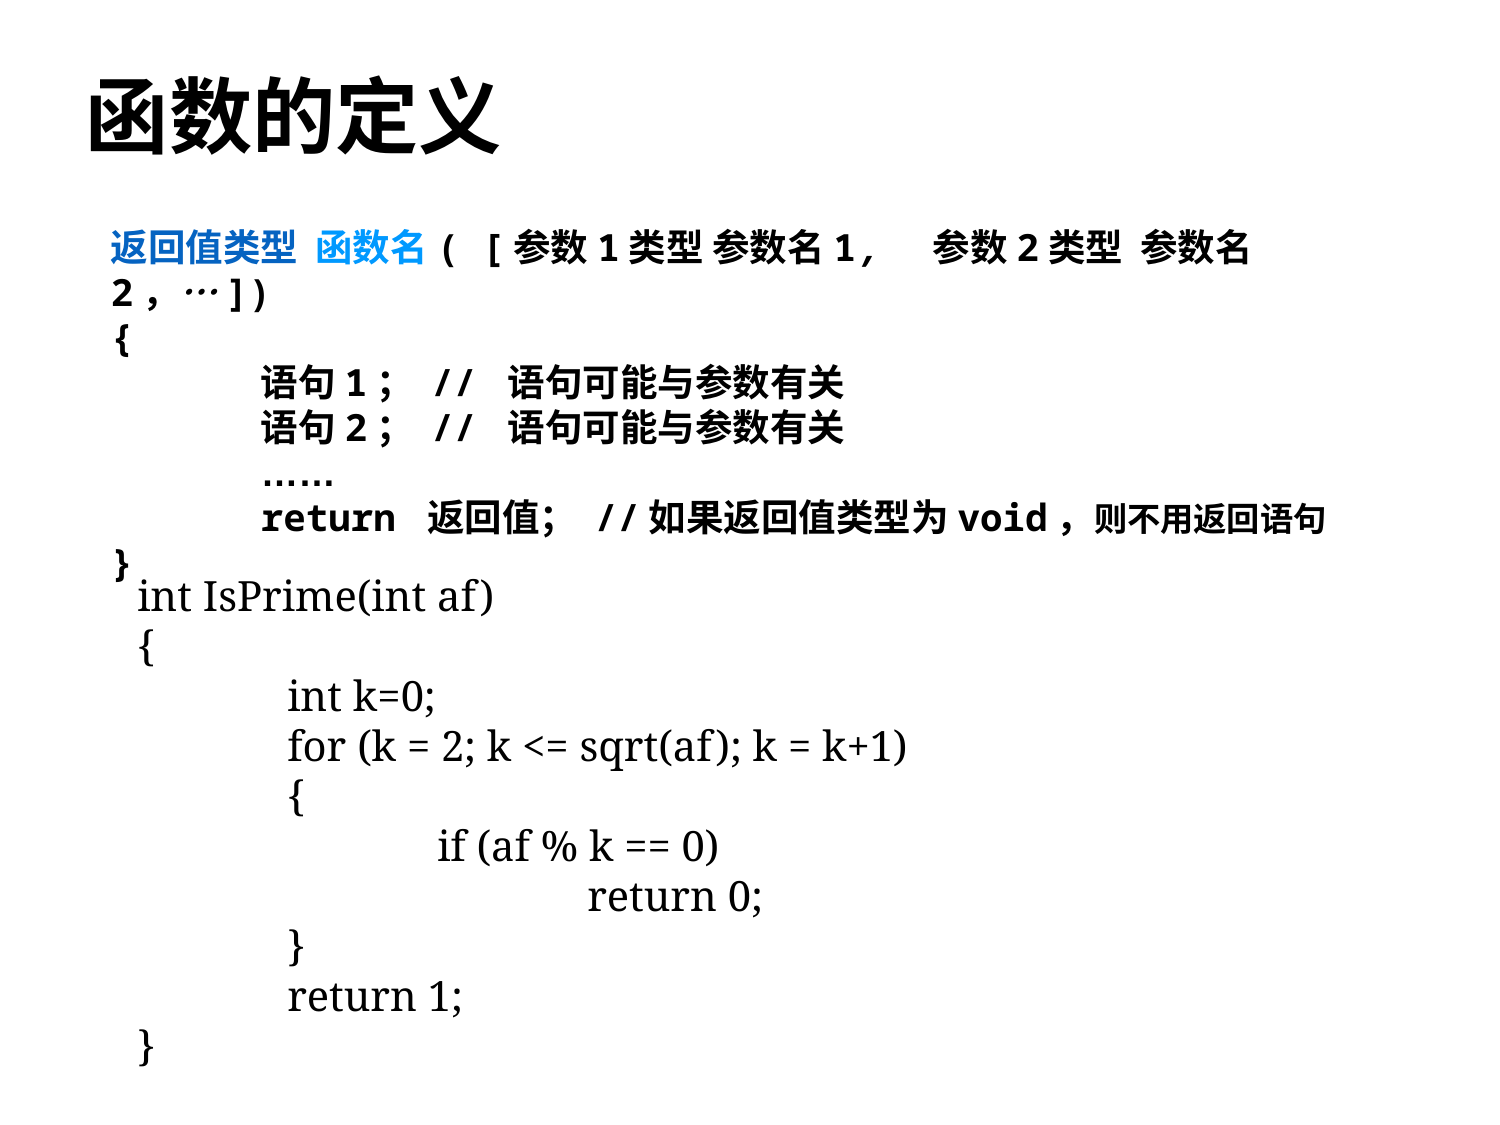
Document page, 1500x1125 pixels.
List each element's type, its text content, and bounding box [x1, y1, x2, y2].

text_box 返回值类型 函数名( [参数1类型 参数名1, 参数2类型 参数名2，…]) { 语句1； // 语句可能与参数有关 语句2； // 语句可能与参数有关 …… return 返回值； //如果返回值类型为void，则不用返回语句 } [96, 216, 1345, 591]
text_box int IsPrime(int af) { int k=0; for (k = 2; k <= sqrt(af); k = k+1) { if (af % k == 0) return 0; } return 1; } [122, 562, 962, 1078]
title 函数的定义 [70, 58, 1430, 174]
